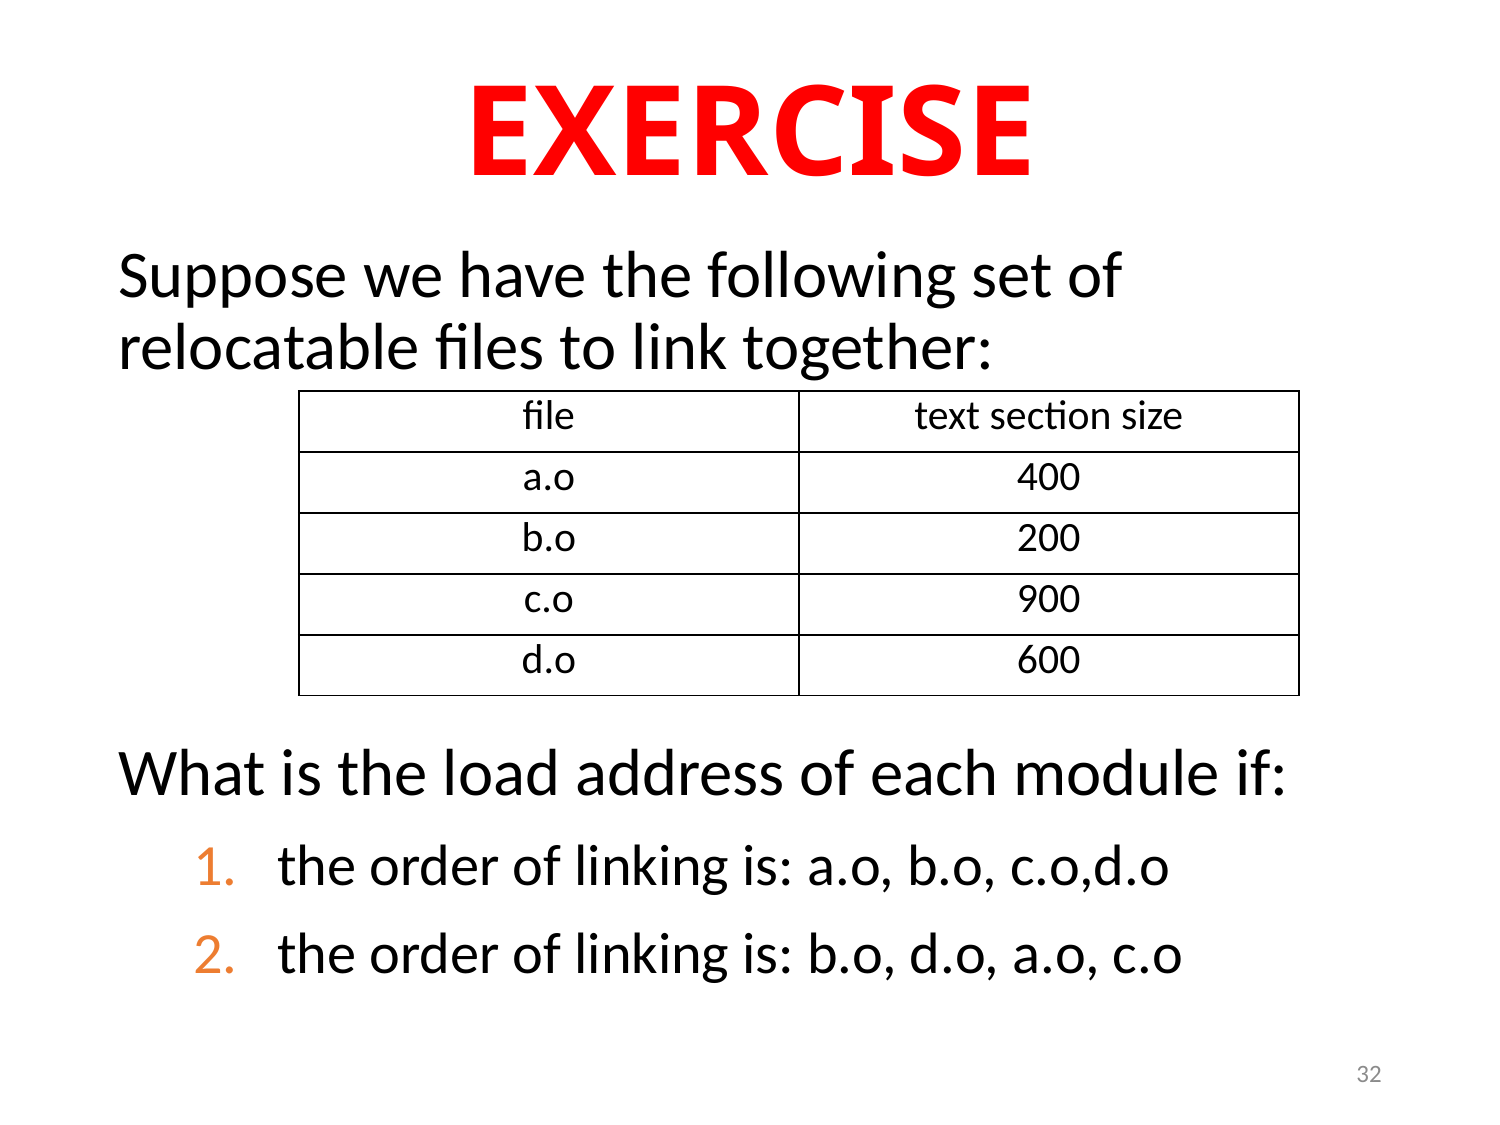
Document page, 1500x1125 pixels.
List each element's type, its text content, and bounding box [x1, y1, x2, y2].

text_box EXERCISE [103, 59, 1397, 218]
table_cell 400 [800, 453, 1298, 512]
table_cell 600 [800, 636, 1298, 695]
table_cell d.o [300, 636, 798, 695]
table_cell b.o [300, 514, 798, 573]
table_cell 200 [800, 514, 1298, 573]
table_cell a.o [300, 453, 798, 512]
table_cell c.o [300, 575, 798, 634]
table_header text section size [800, 392, 1298, 451]
list Suppose we have the following set of relocatable files to link together: What is the load address of each module if: the order of linking is: a.o, b.o, c.o,d.o the order of linking is: b.o, d.o, a.o, c.o [103, 232, 1397, 1008]
table_header file [300, 392, 798, 451]
table_cell 900 [800, 575, 1298, 634]
slide_number 32 [1059, 1042, 1397, 1103]
